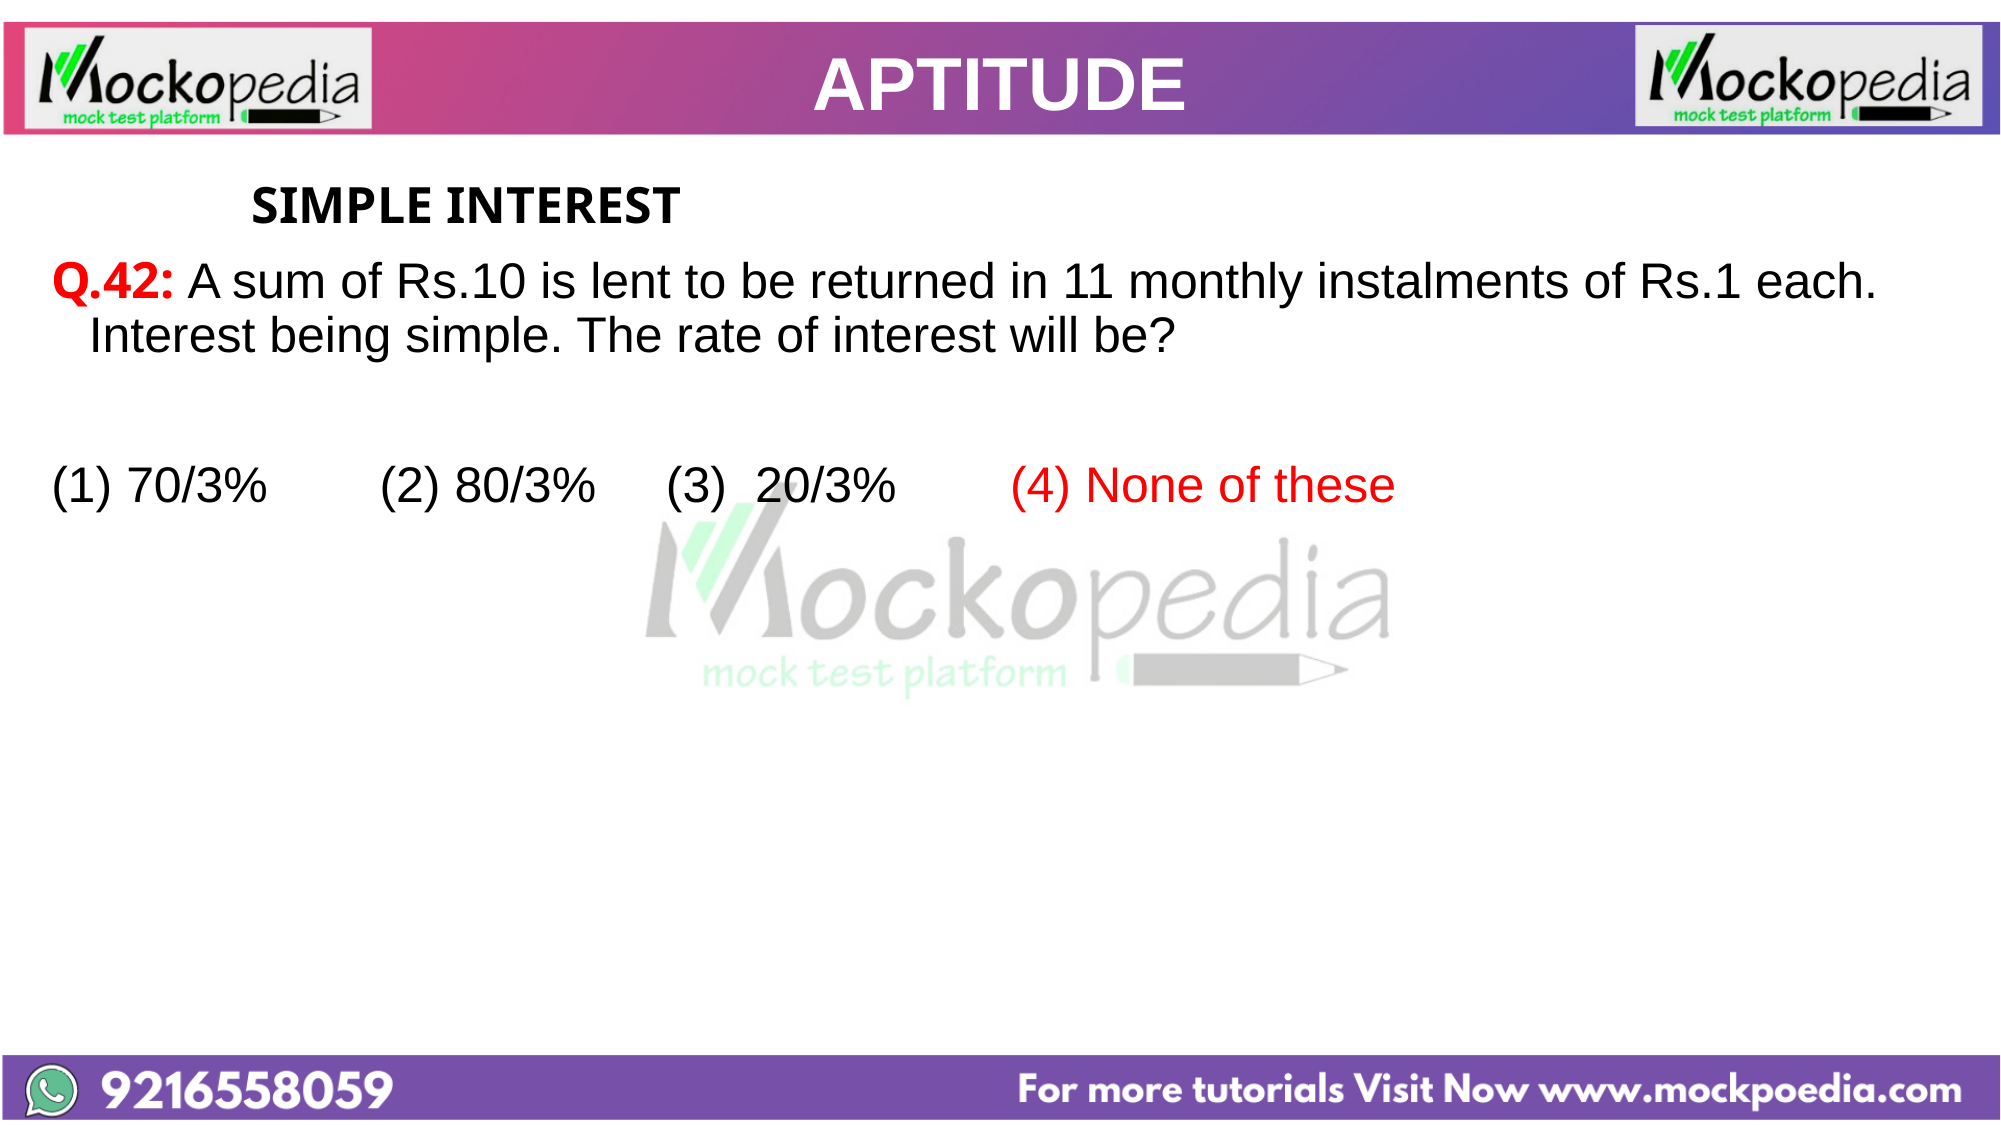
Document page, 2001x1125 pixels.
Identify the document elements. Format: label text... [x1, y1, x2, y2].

title APTITUDE [41, 31, 1959, 142]
picture [0, 0, 2001, 1125]
list SIMPLE INTEREST Q.42: A sum of Rs.10 is lent to be returned in 11 monthly instalments of Rs.1 each. Interest being simple. The rate of interest will be? 70/3% (2) 80/3% (3) 20/3% (4) None of these [36, 173, 1961, 1050]
